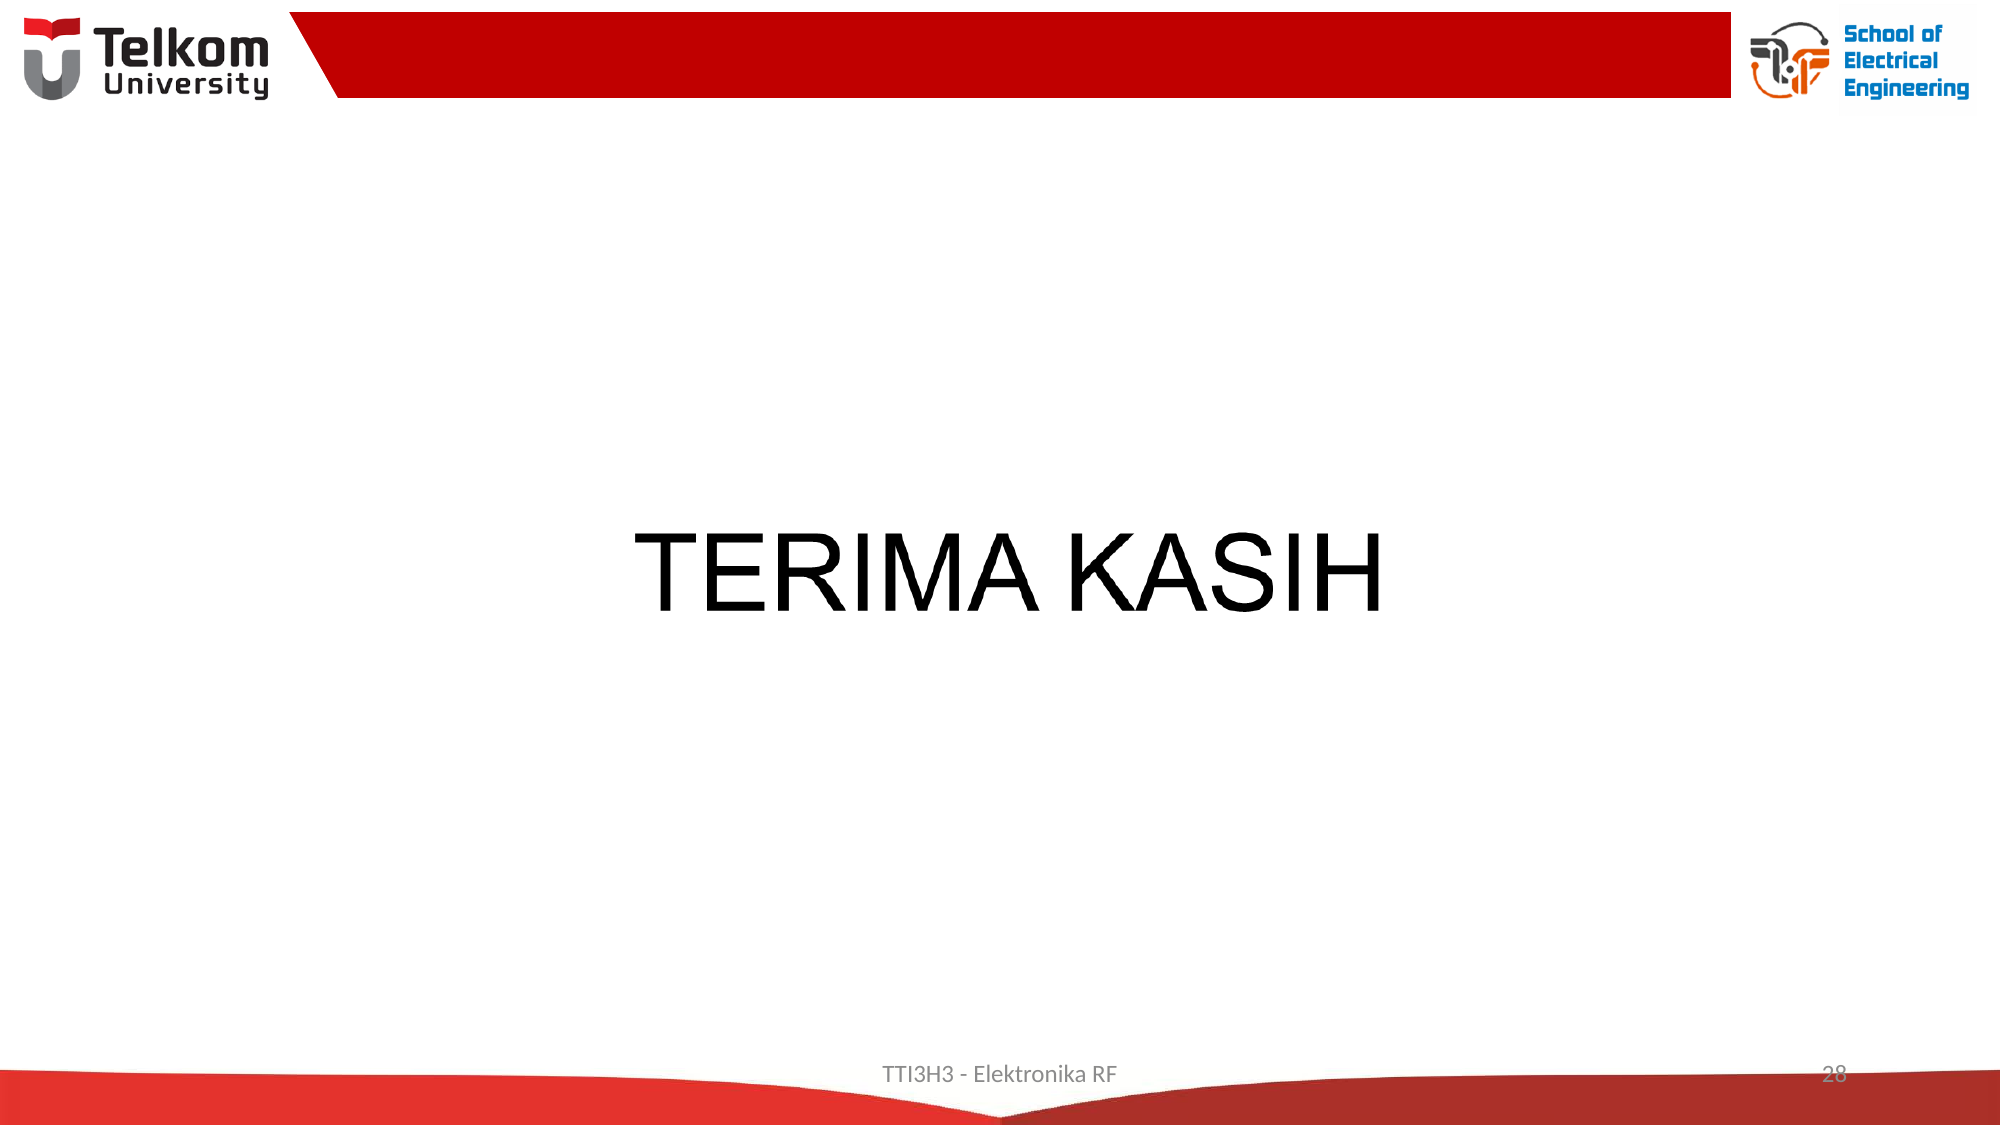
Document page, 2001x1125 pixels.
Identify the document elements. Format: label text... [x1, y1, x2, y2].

picture [21, 16, 271, 102]
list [362, 302, 1656, 701]
picture [0, 1068, 2000, 1125]
slide_number 28 [1412, 1042, 1863, 1103]
picture [1728, 0, 1977, 123]
footer TTI3H3 - Elektronika RF [662, 1042, 1338, 1103]
